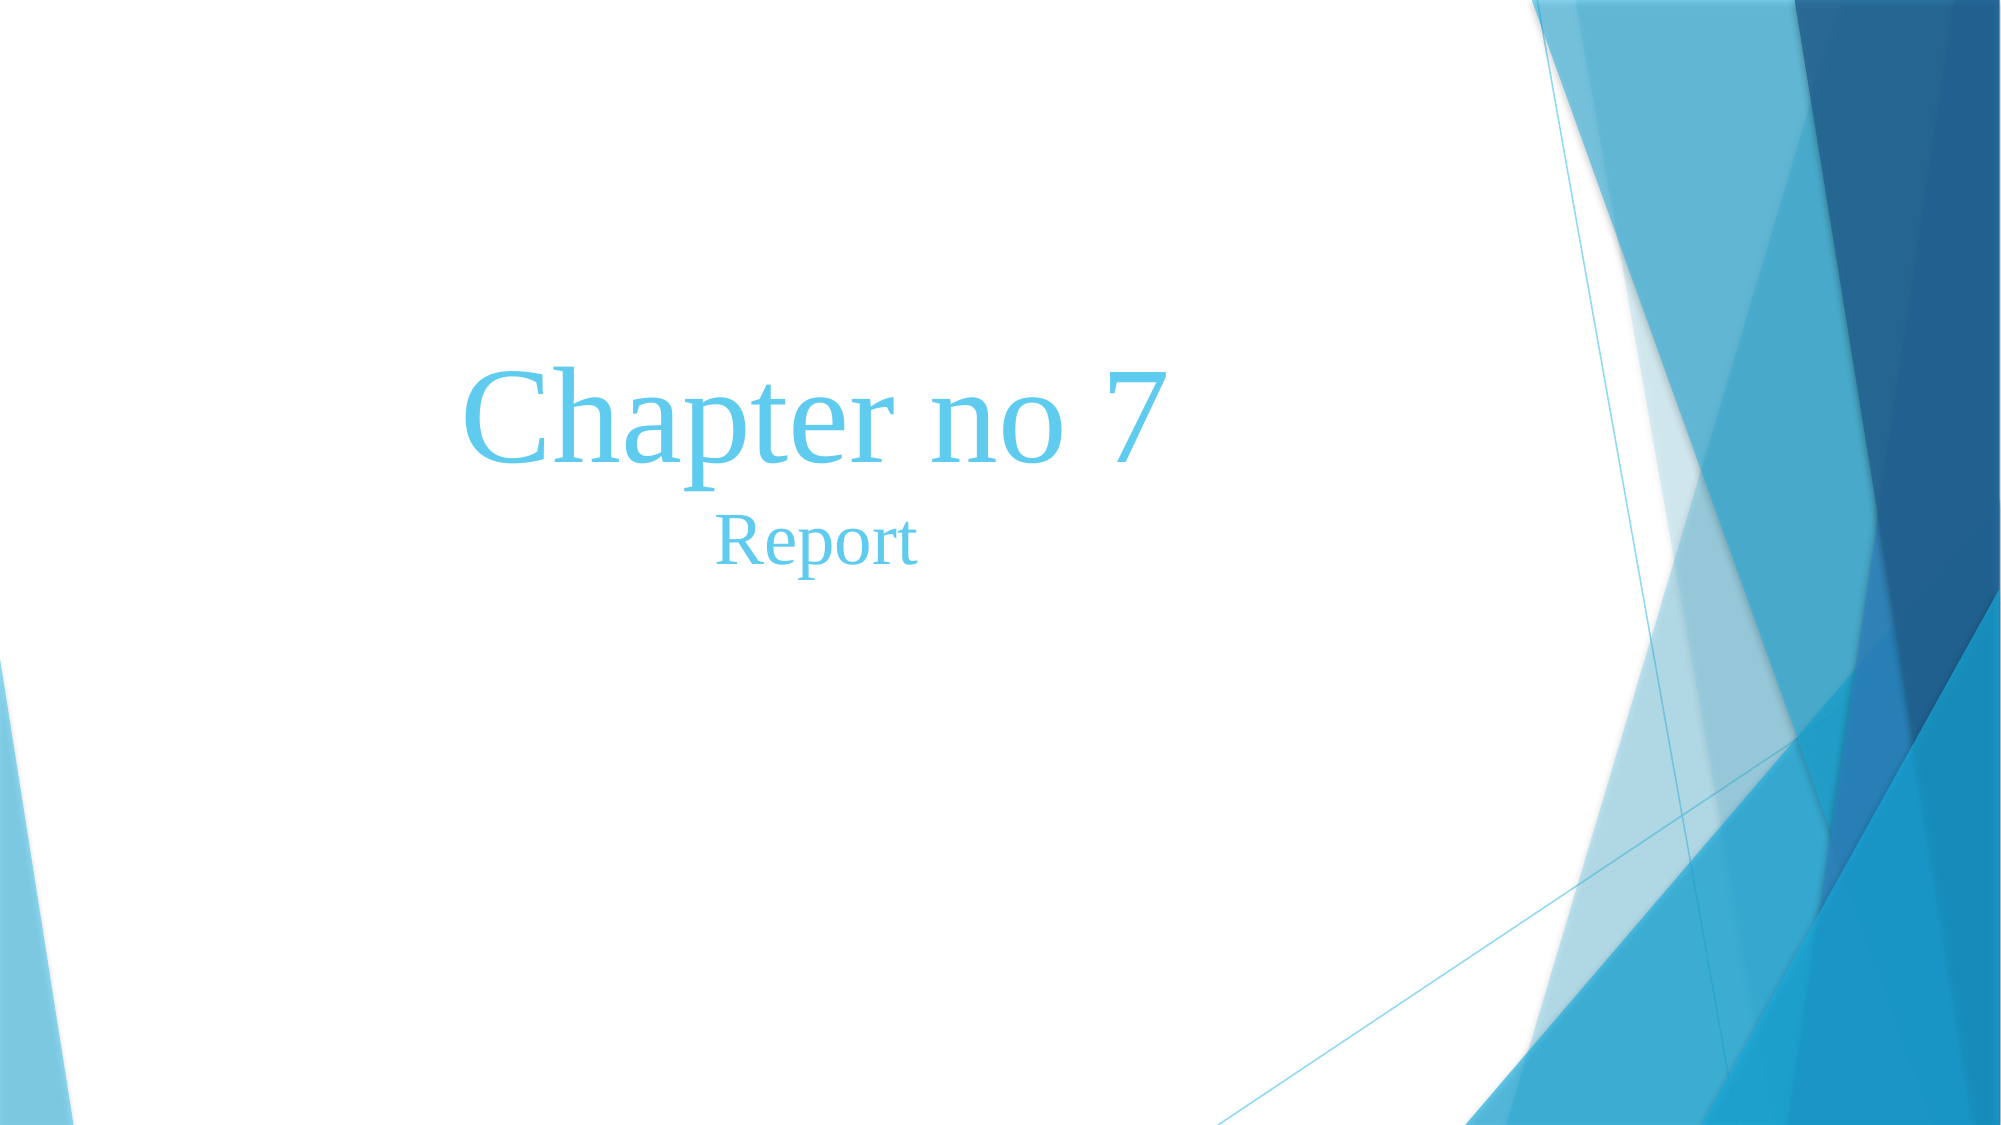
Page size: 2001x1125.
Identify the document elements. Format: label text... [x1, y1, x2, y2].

title Chapter no 7 Report [111, 317, 1522, 911]
